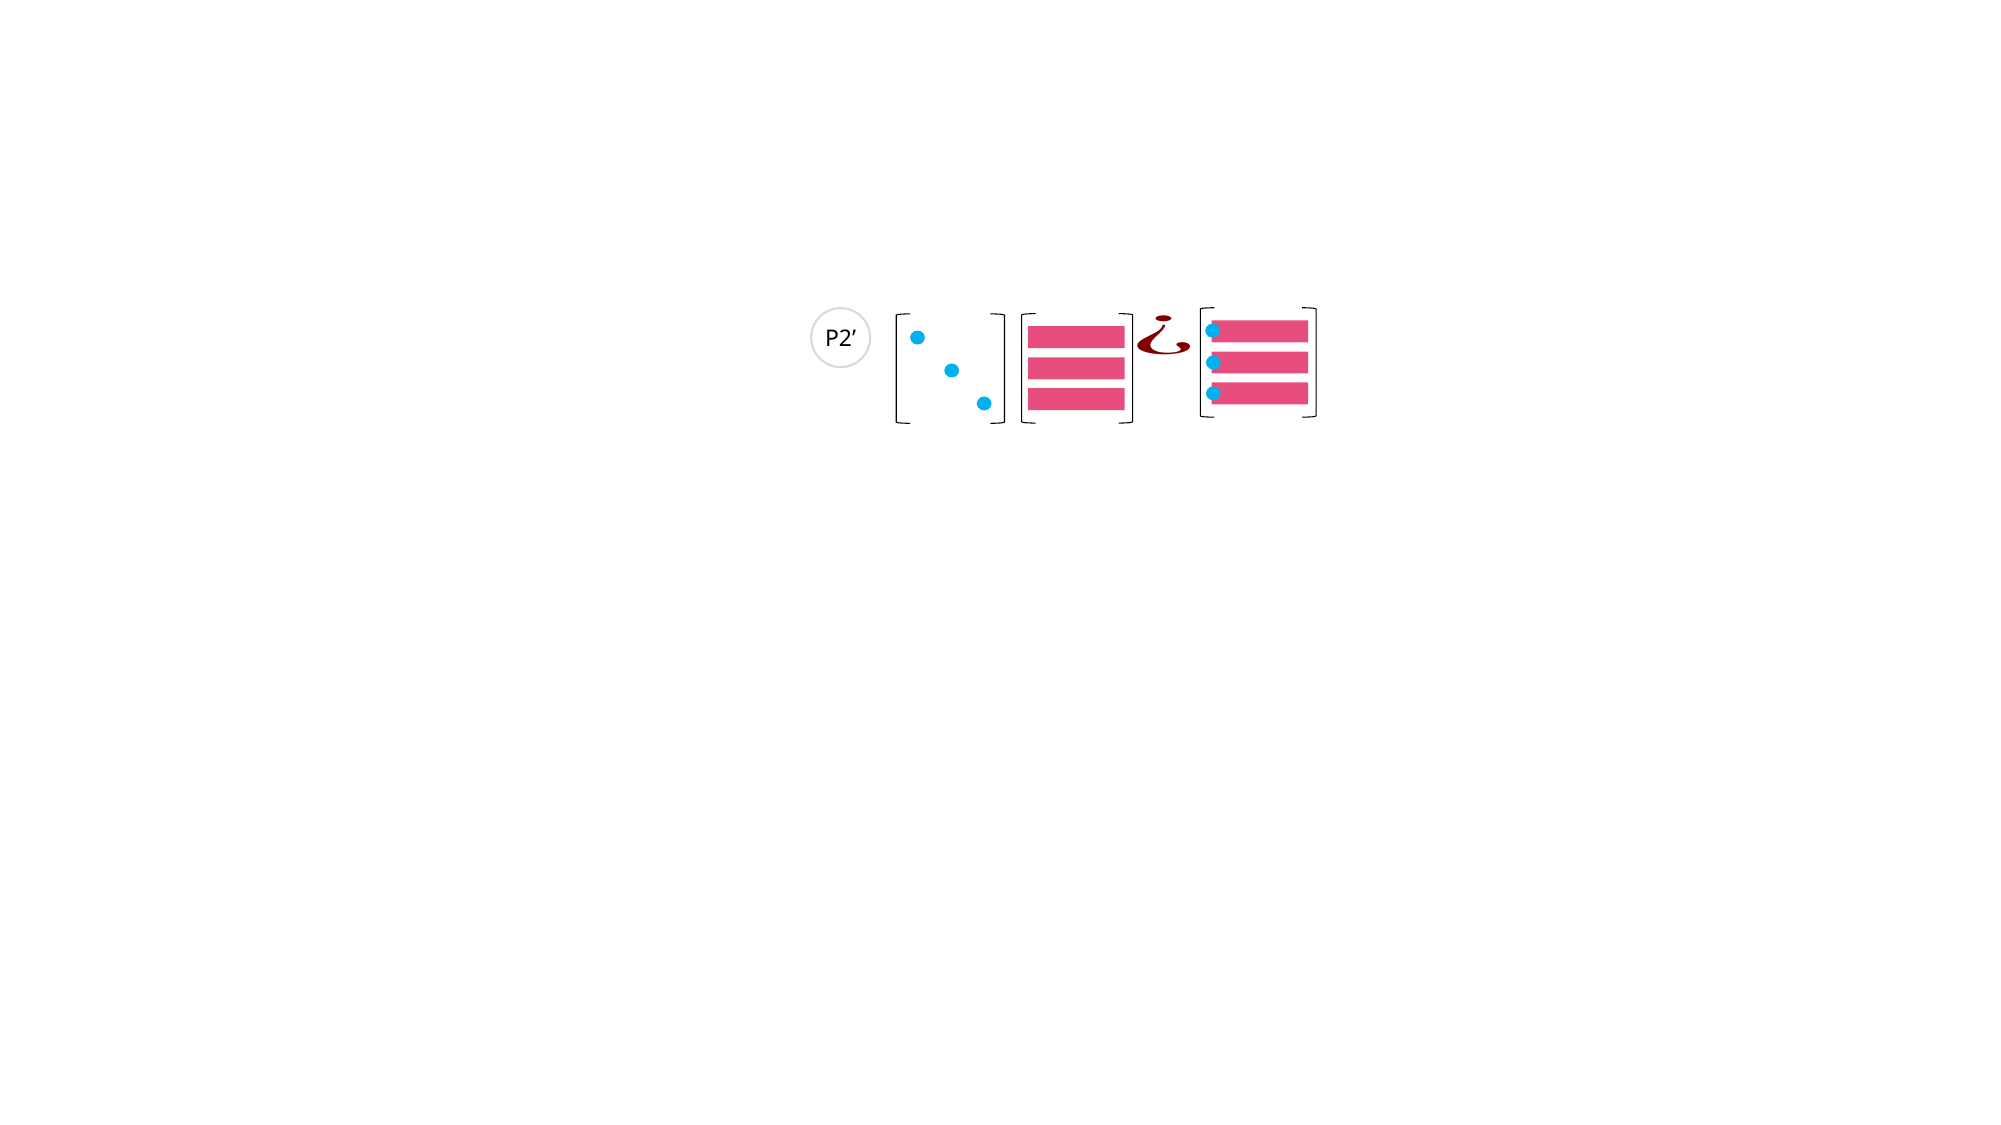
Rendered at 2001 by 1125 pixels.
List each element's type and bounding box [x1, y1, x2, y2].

text_box [811, 307, 1317, 424]
